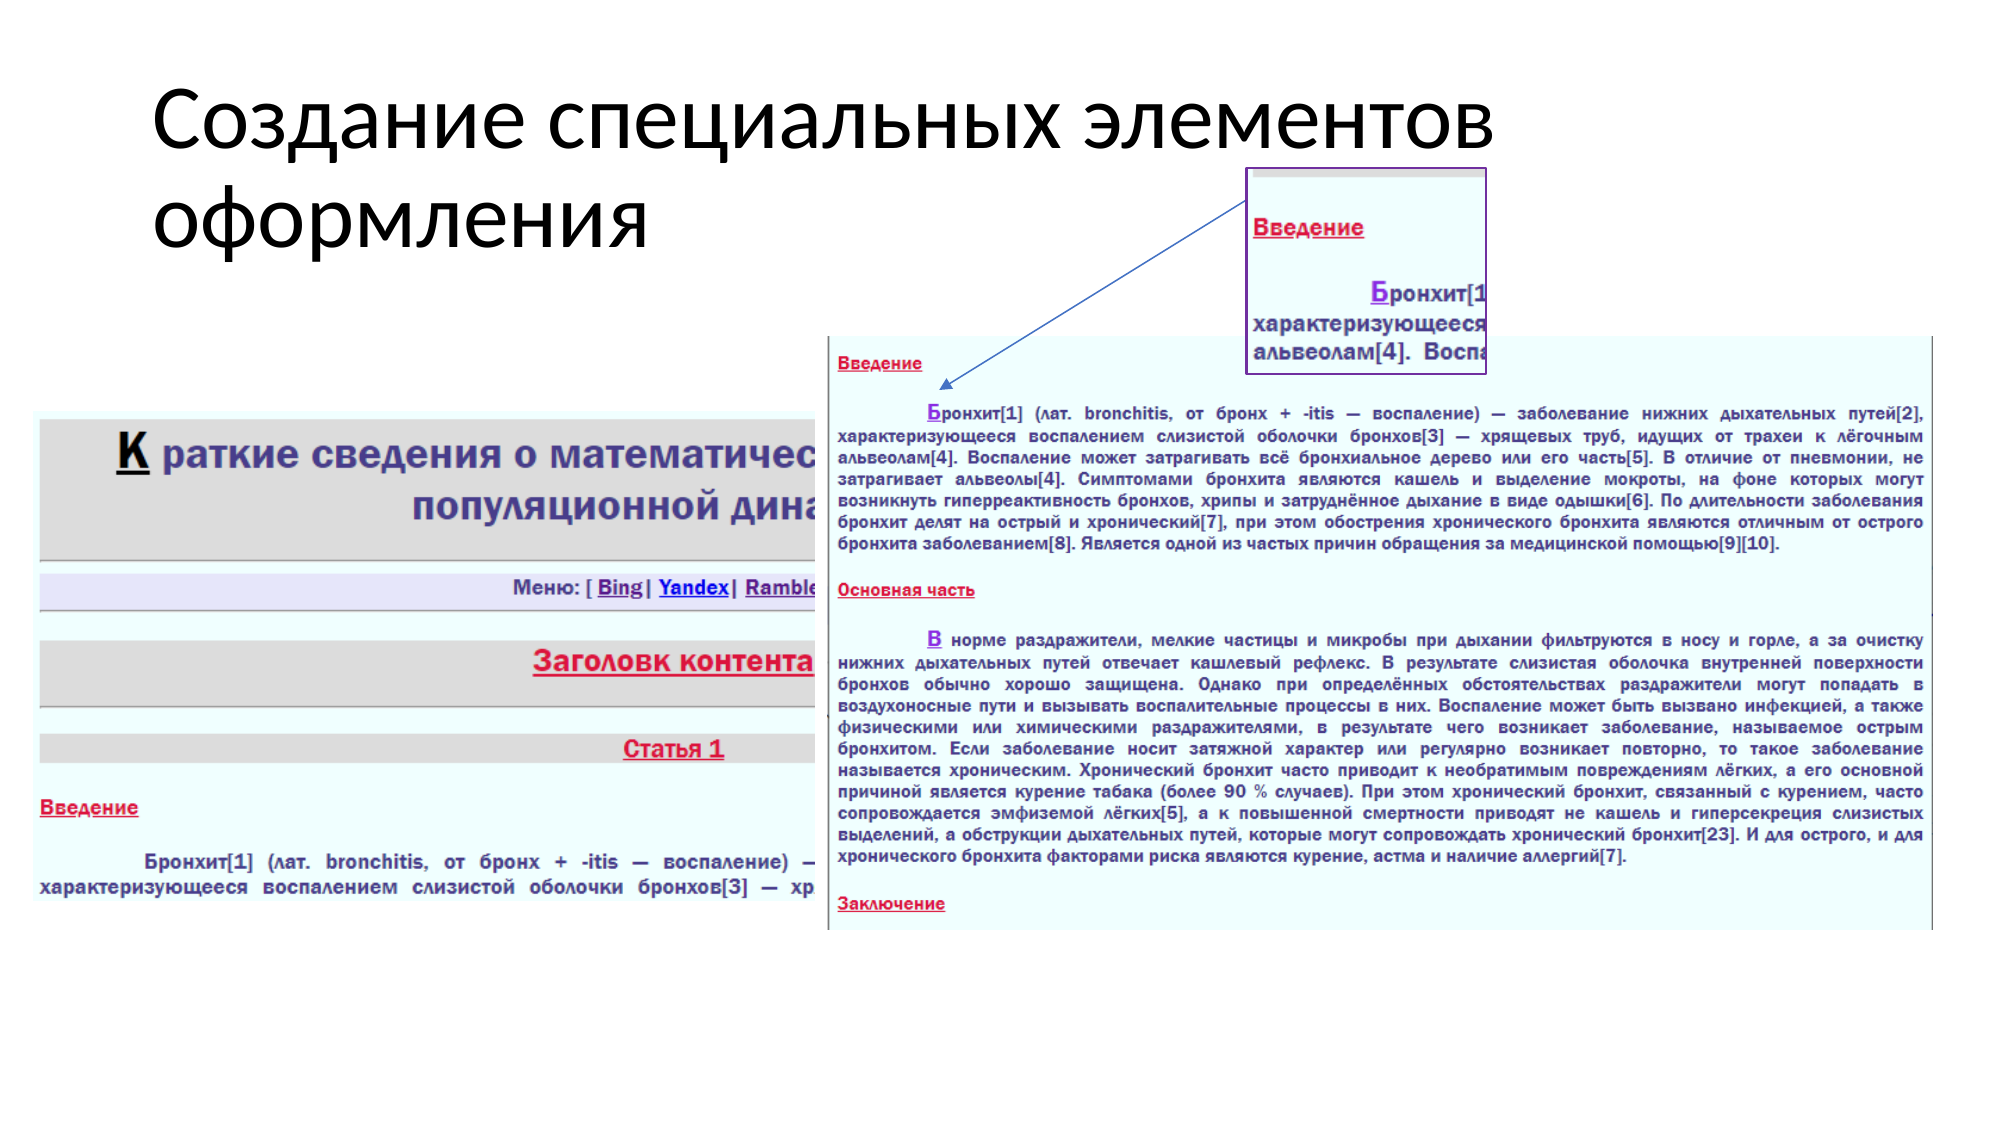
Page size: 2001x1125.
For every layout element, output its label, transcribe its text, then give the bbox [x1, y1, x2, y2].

picture [33, 411, 815, 901]
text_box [938, 191, 1261, 391]
picture [827, 168, 1933, 931]
title Создание специальных элементов оформления [137, 59, 1863, 278]
